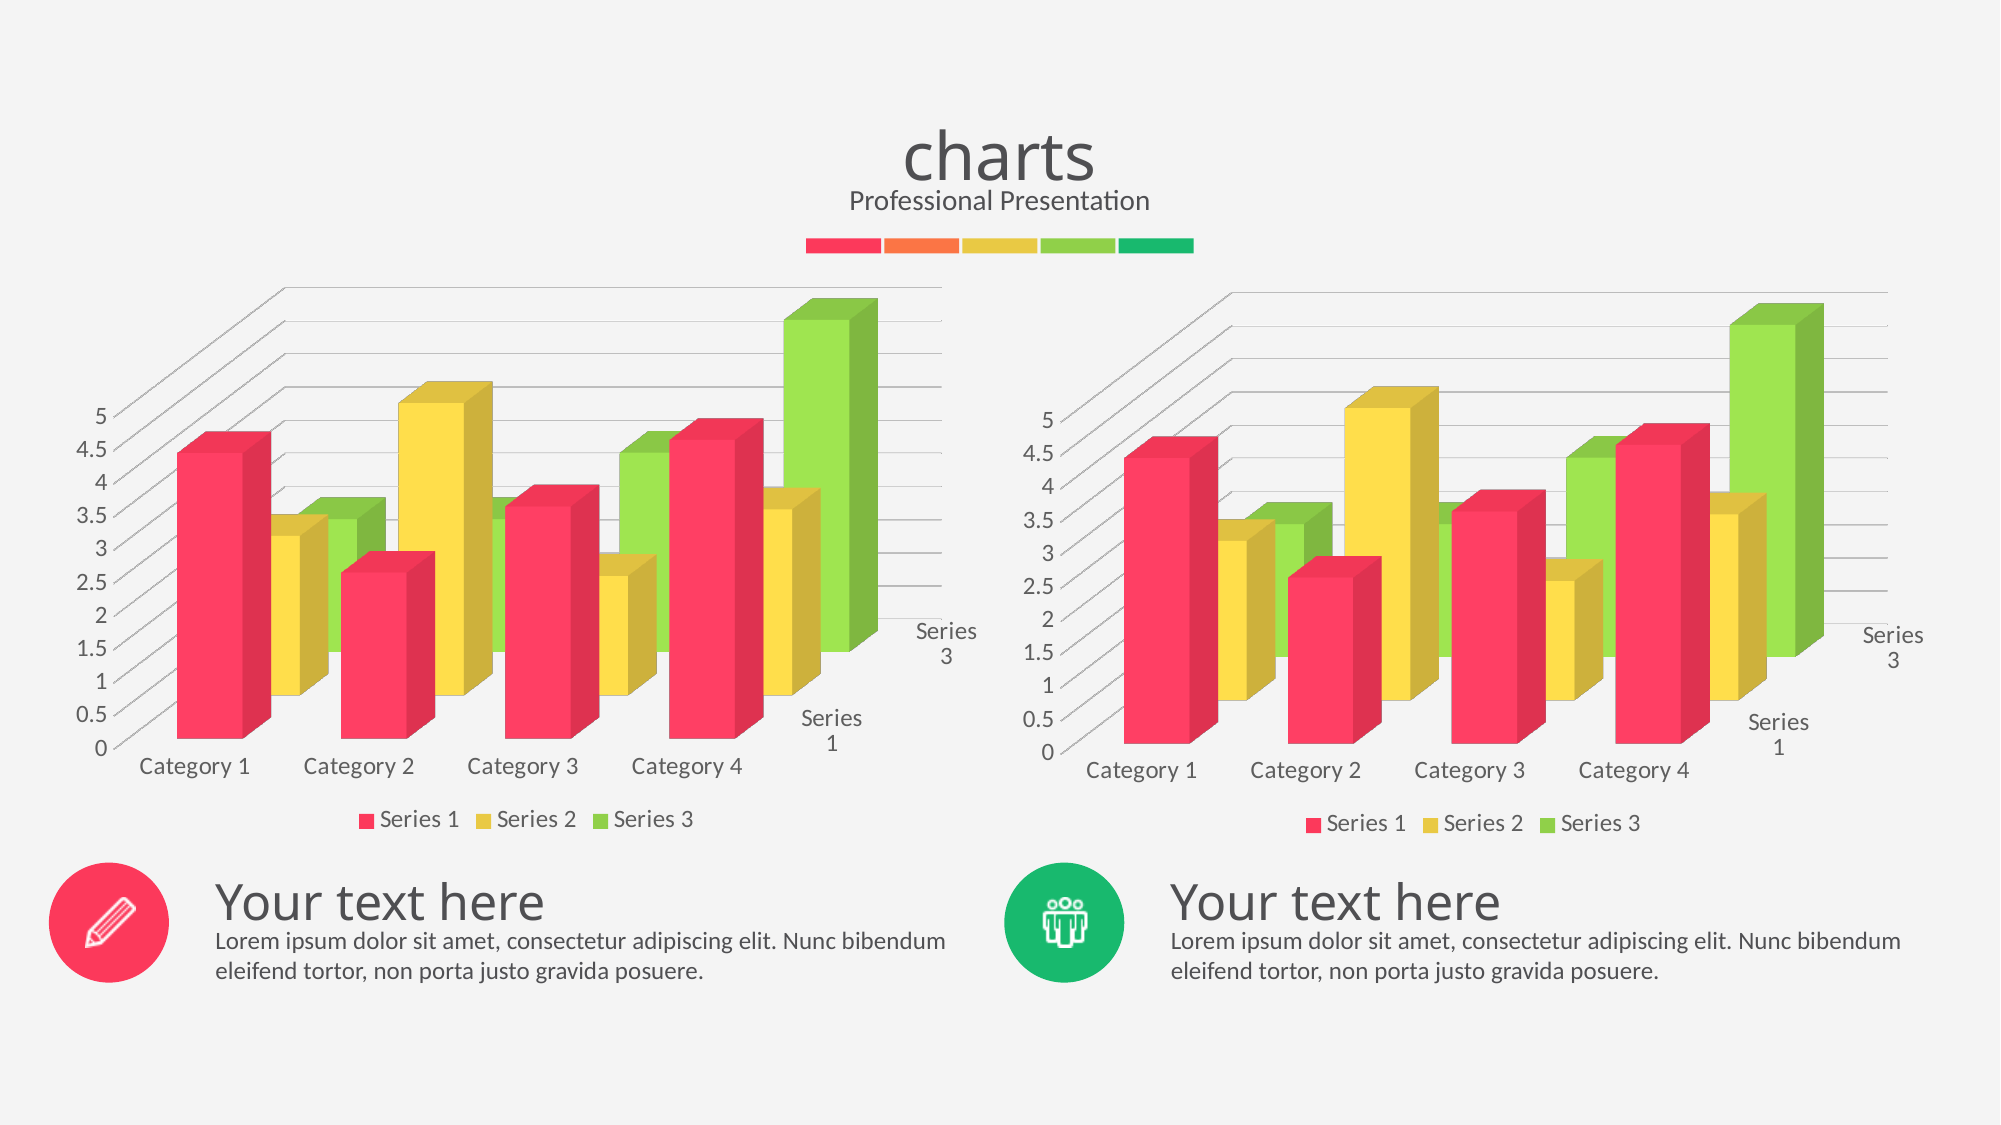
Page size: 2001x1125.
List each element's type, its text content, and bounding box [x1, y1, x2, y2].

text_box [0, 106, 2000, 254]
chart [53, 276, 1947, 845]
text_box [1009, 861, 1126, 984]
text_box [47, 861, 170, 984]
text_box Lorem ipsum dolor sit amet, consectetur adipiscing elit. Nunc bibendum eleifend tortor, non porta justo gravida posuere. [200, 938, 1009, 992]
text_box Your text here [1156, 862, 1964, 938]
picture [85, 897, 136, 948]
text_box Lorem ipsum dolor sit amet, consectetur adipiscing elit. Nunc bibendum eleifend tortor, non porta justo gravida posuere. [1156, 938, 1964, 992]
text_box Your text here [200, 862, 1009, 938]
picture [1040, 897, 1091, 948]
